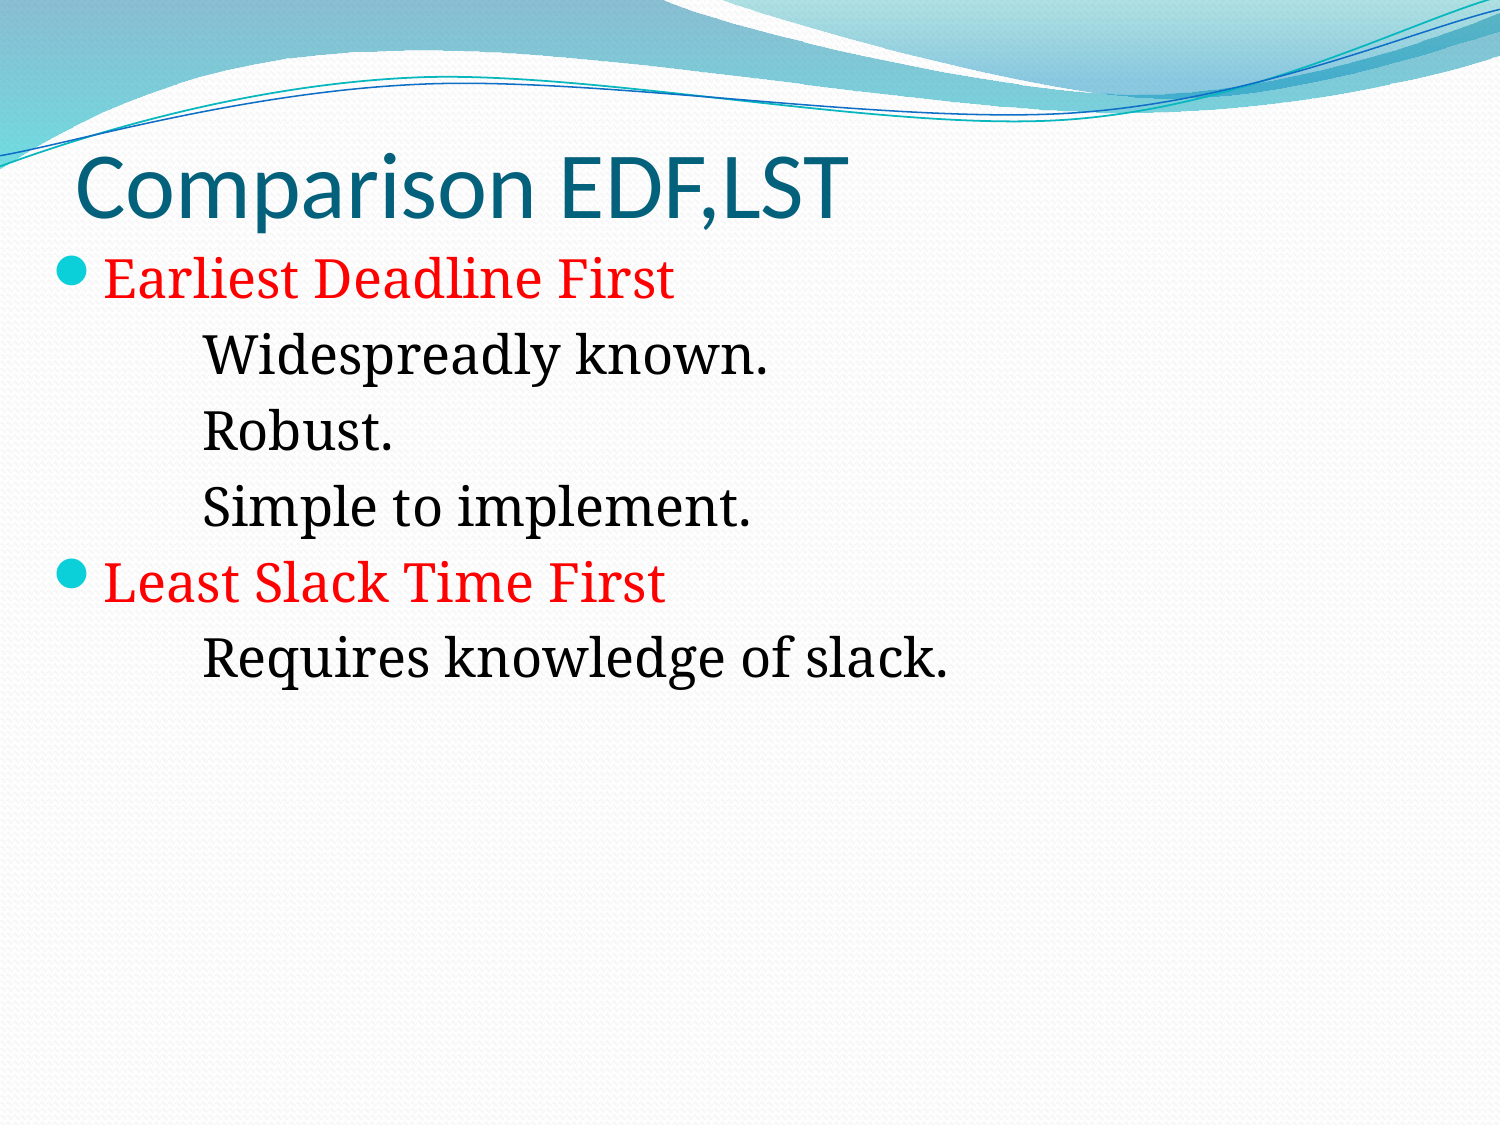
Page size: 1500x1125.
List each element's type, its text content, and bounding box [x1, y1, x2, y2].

title Comparison EDF,LST [75, 115, 1425, 237]
list Earliest Deadline First Widespreadly known. Robust. Simple to implement. Least Slack Time First Requires knowledge of slack. [37, 237, 1475, 1038]
